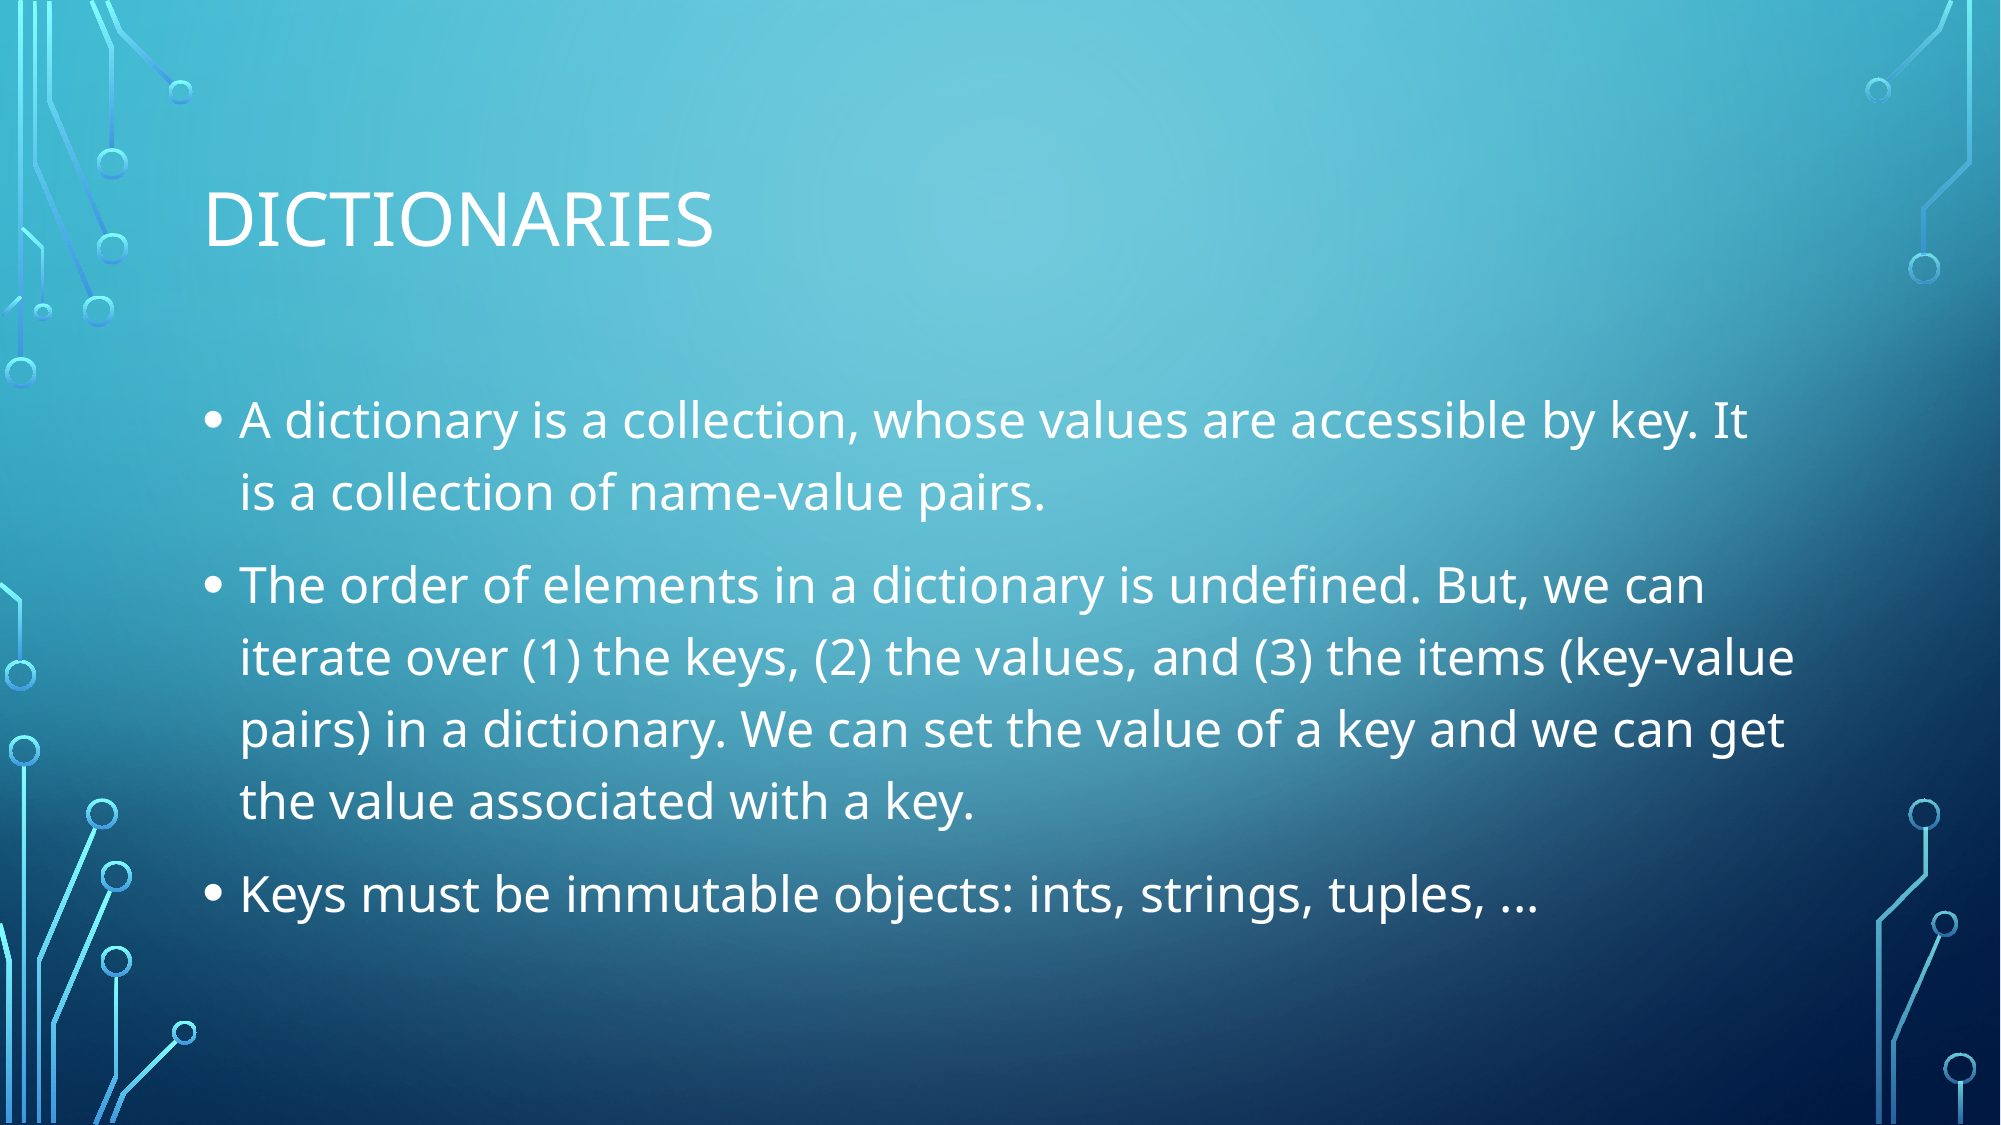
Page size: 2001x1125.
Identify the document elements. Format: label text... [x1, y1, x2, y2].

list A dictionary is a collection, whose values are accessible by key. It is a collection of name-value pairs. The order of elements in a dictionary is undefined. But, we can iterate over (1) the keys, (2) the values, and (3) the items (key-value pairs) in a dictionary. We can set the value of a key and we can get the value associated with a key. Keys must be immutable objects: ints, strings, tuples, ... [187, 369, 1813, 950]
title Dictionaries [187, 101, 1813, 344]
